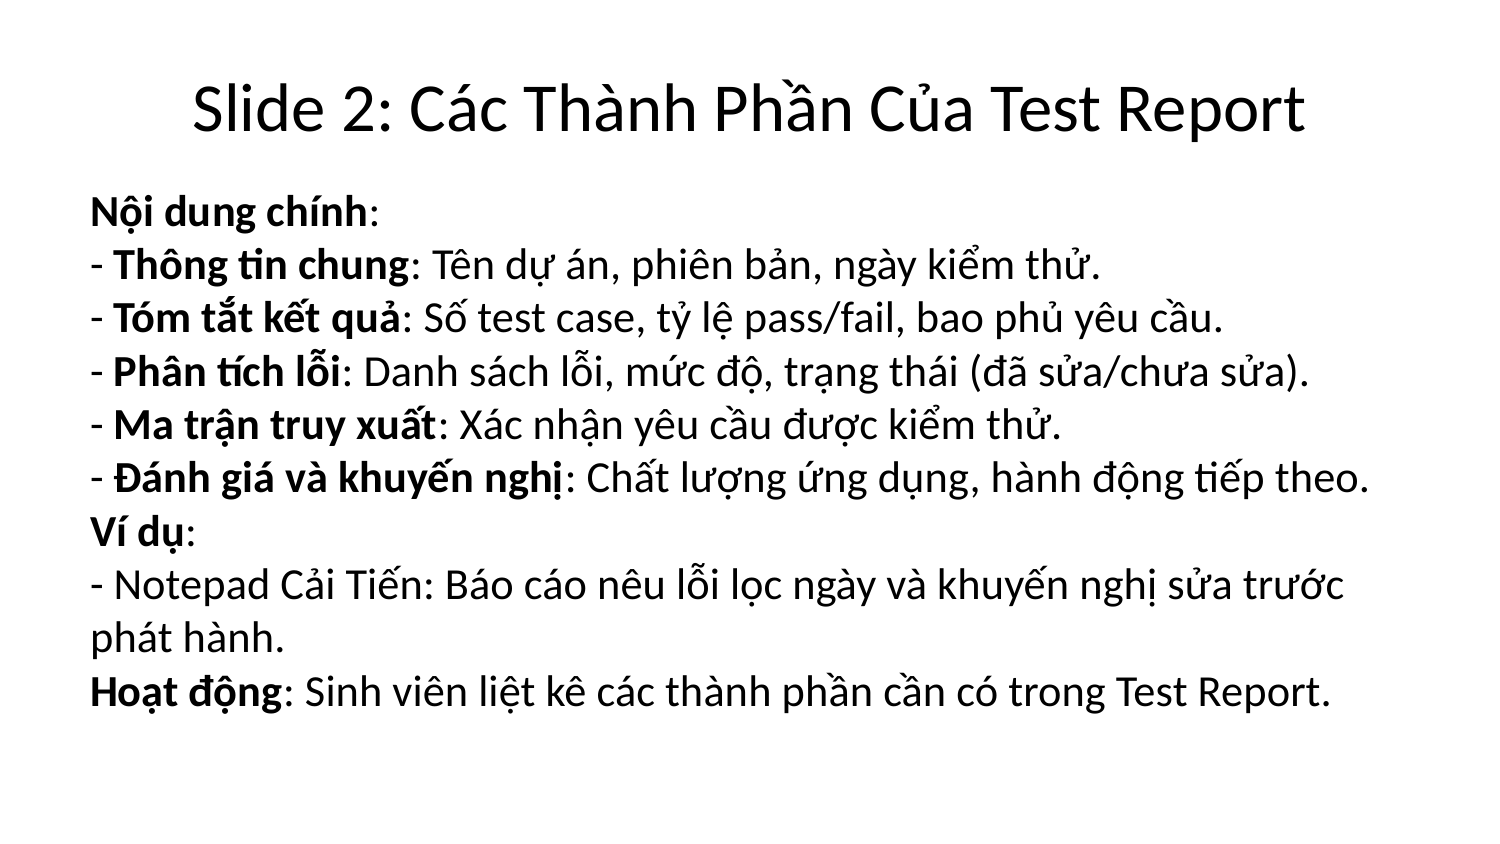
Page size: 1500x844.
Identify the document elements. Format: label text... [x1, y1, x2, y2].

list Nội dung chính: - Thông tin chung: Tên dự án, phiên bản, ngày kiểm thử. - Tóm tắt kết quả: Số test case, tỷ lệ pass/fail, bao phủ yêu cầu. - Phân tích lỗi: Danh sách lỗi, mức độ, trạng thái (đã sửa/chưa sửa). - Ma trận truy xuất: Xác nhận yêu cầu được kiểm thử. - Đánh giá và khuyến nghị: Chất lượng ứng dụng, hành động tiếp theo. Ví dụ: - Notepad Cải Tiến: Báo cáo nêu lỗi lọc ngày và khuyến nghị sửa trước phát hành. Hoạt động: Sinh viên liệt kê các thành phần cần có trong Test Report. [75, 174, 1425, 732]
title Slide 2: Các Thành Phần Của Test Report [75, 33, 1425, 174]
